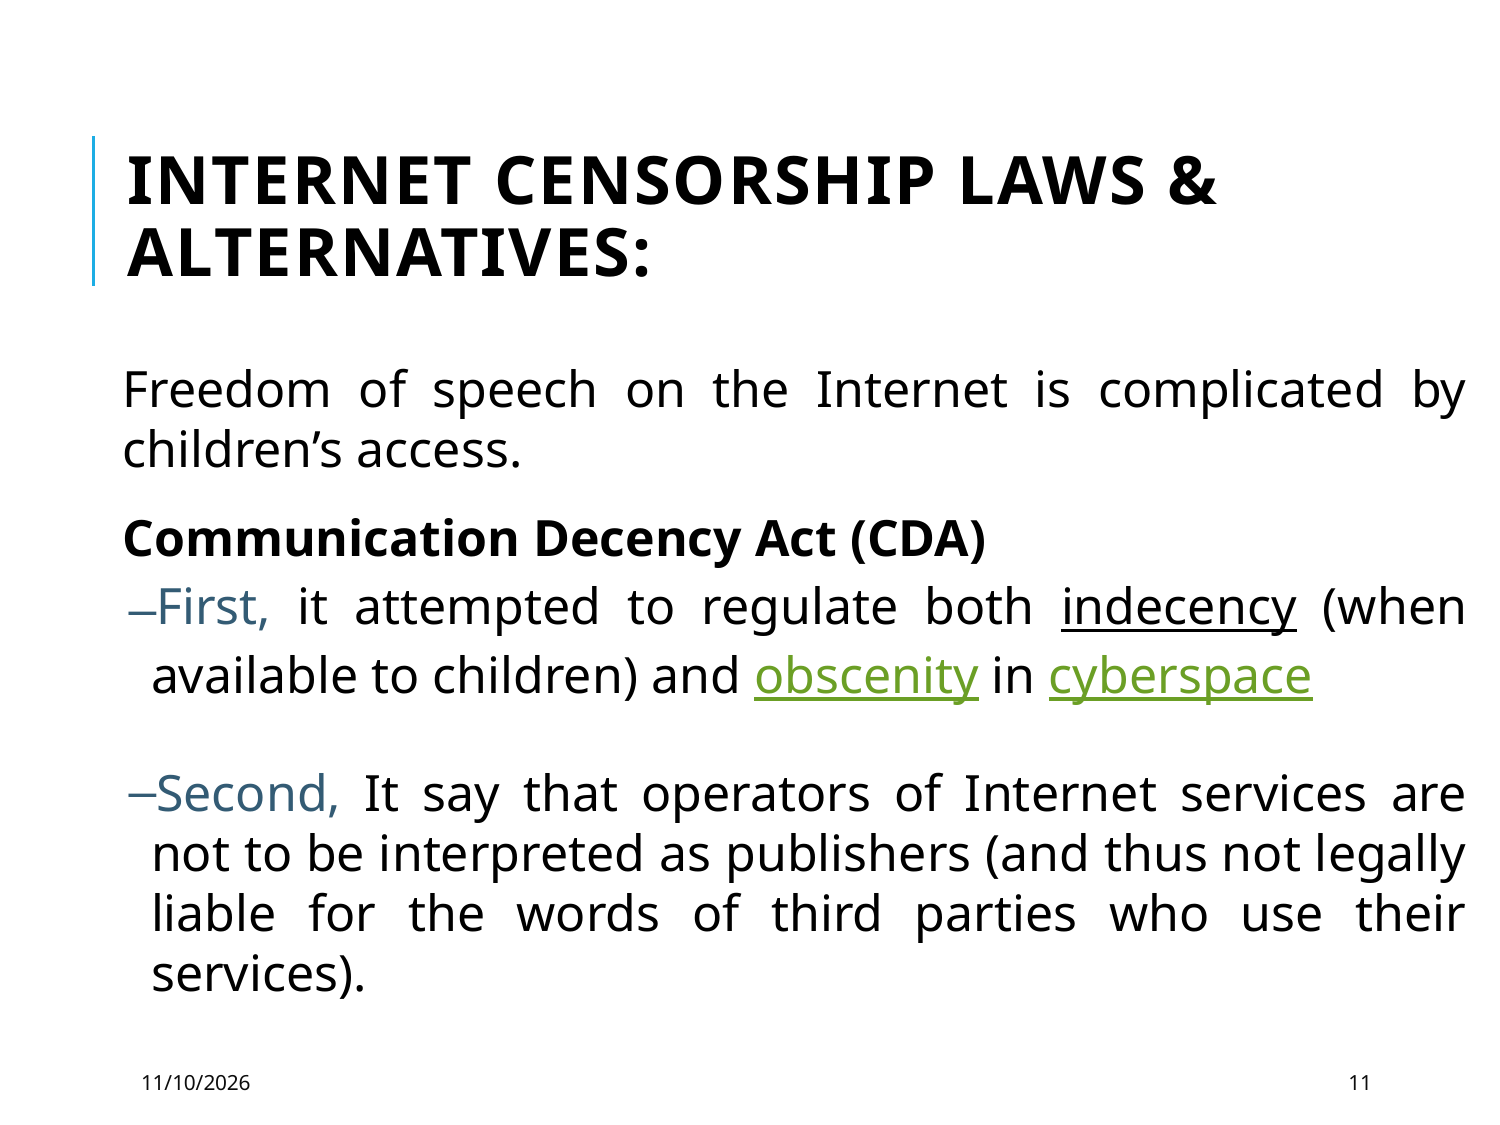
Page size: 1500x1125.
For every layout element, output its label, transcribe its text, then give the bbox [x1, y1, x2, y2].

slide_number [126, 1061, 392, 1107]
slide_number 11 [1333, 1061, 1454, 1107]
title Internet Censorship Laws & Alternatives: [112, 125, 1388, 313]
list Freedom of speech on the Internet is complicated by children’s access. Communication Decency Act (CDA) First, it attempted to regulate both indecency (when available to children) and obscenity in cyberspace Second, It say that operators of Internet services are not to be interpreted as publishers (and thus not legally liable for the words of third parties who use their services). [99, 350, 1475, 1088]
